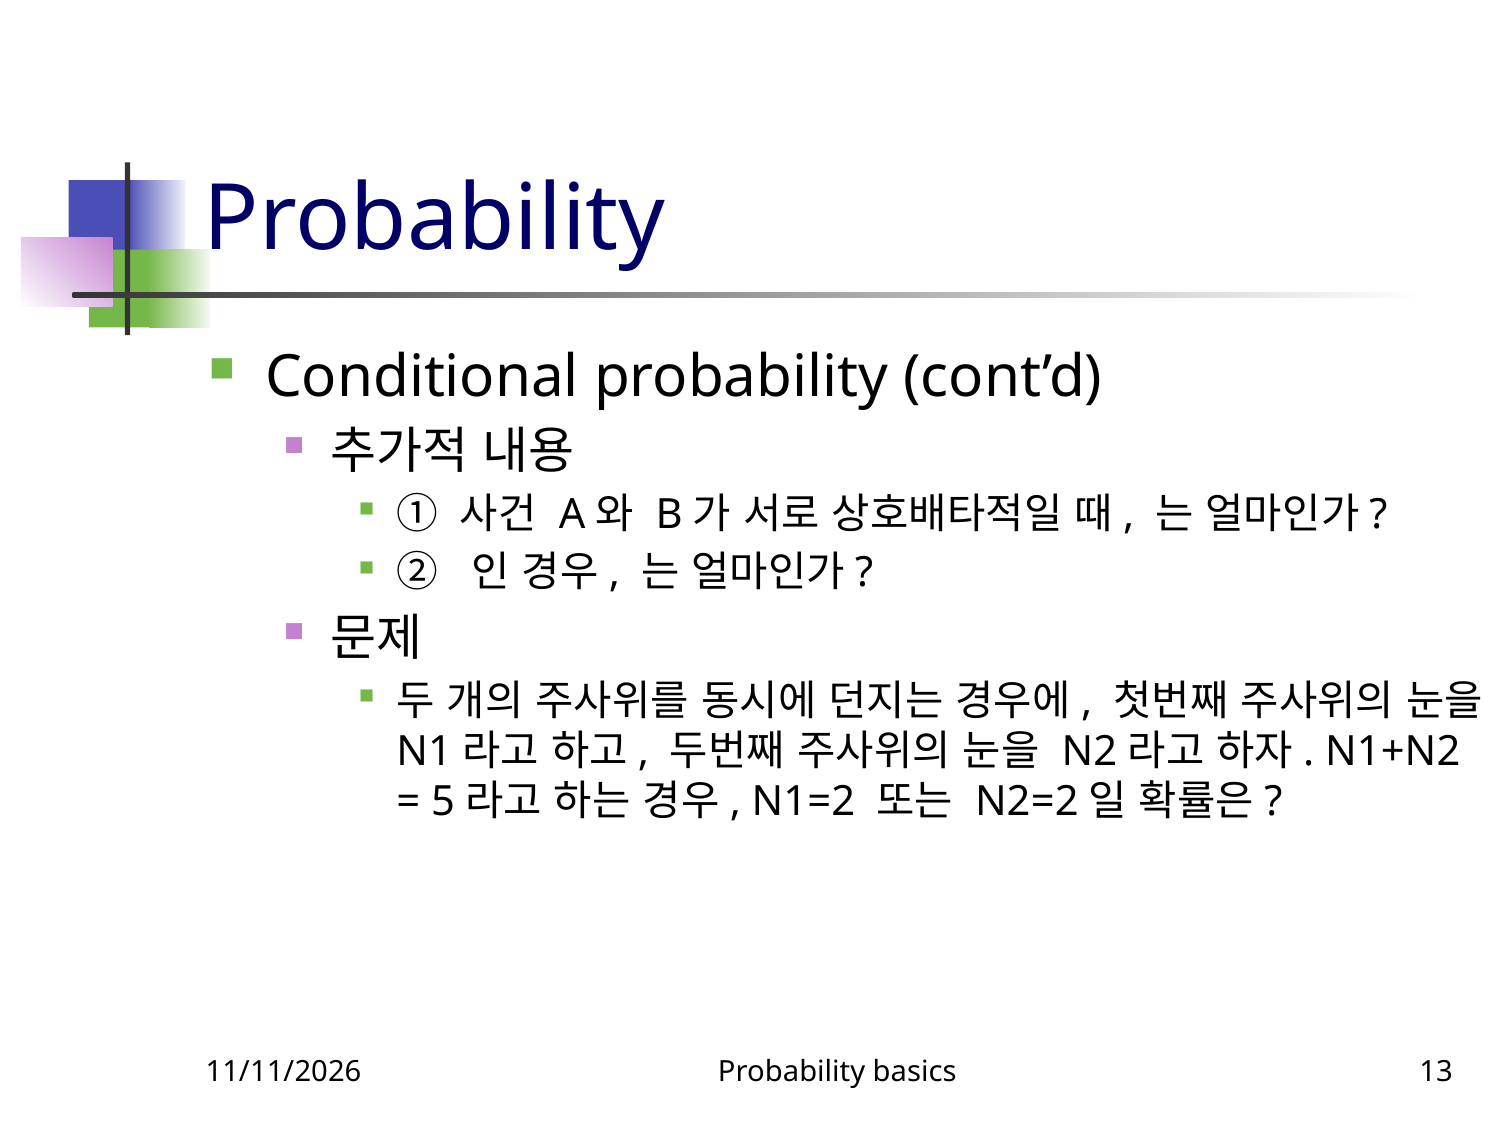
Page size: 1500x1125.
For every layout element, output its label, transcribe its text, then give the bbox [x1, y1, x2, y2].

slide_number 13 [1155, 1024, 1468, 1100]
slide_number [190, 1024, 504, 1100]
title Probability [188, 35, 1468, 275]
footer Probability basics [600, 1024, 1075, 1100]
